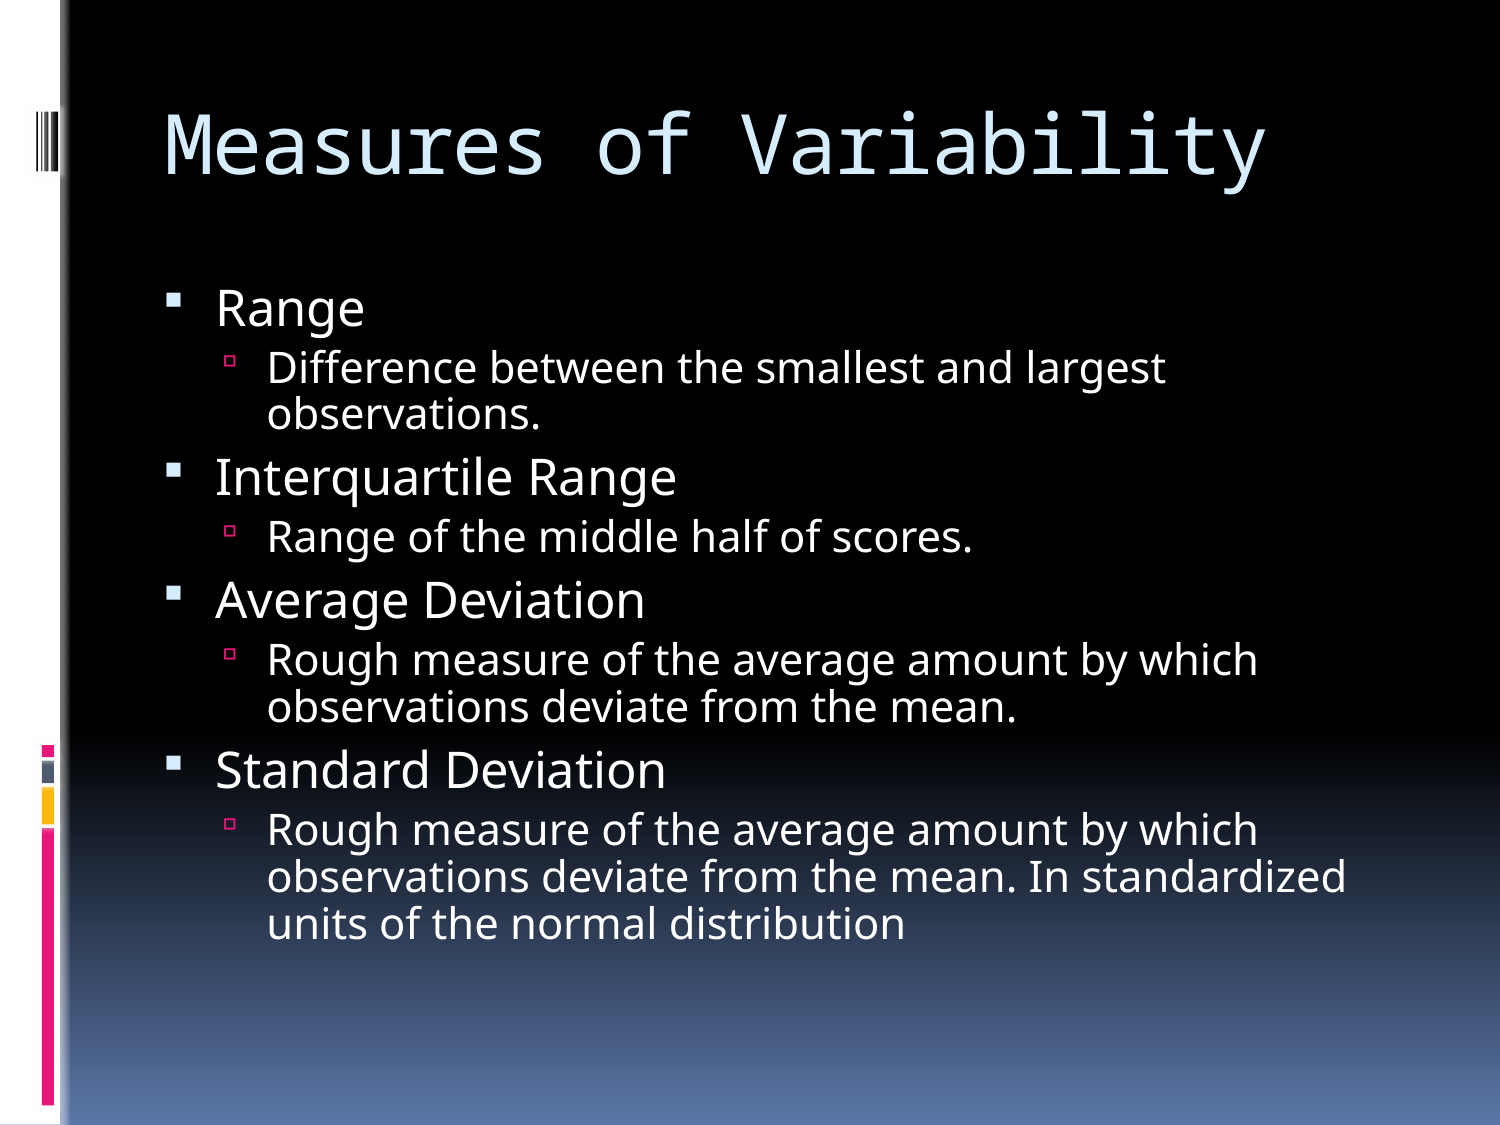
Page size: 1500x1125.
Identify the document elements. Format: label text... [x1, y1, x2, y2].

list Range Difference between the smallest and largest observations. Interquartile Range Range of the middle half of scores. Average Deviation Rough measure of the average amount by which observations deviate from the mean. Standard Deviation Rough measure of the average amount by which observations deviate from the mean. In standardized units of the normal distribution [137, 275, 1451, 963]
title Measures of Variability [150, 83, 1425, 234]
